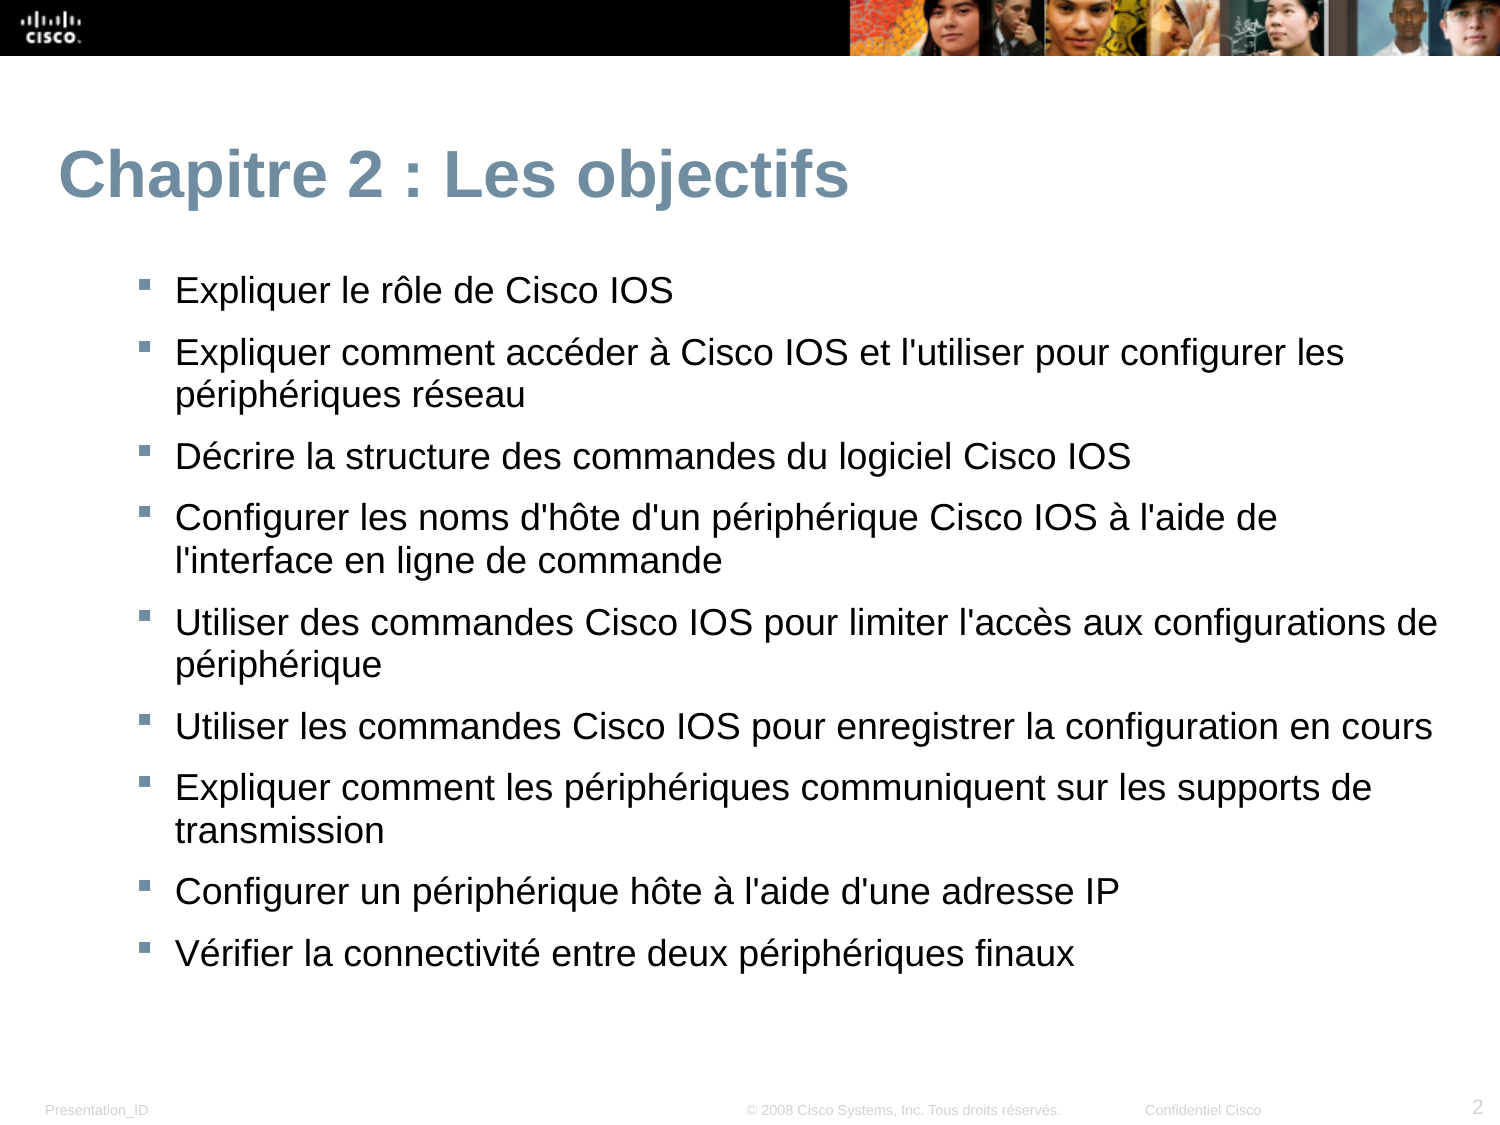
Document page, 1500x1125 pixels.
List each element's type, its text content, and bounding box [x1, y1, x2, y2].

picture [0, 0, 1500, 56]
title Chapitre 2 : Les objectifs [45, 80, 1382, 219]
list Expliquer le rôle de Cisco IOS Expliquer comment accéder à Cisco IOS et l'utiliser pour configurer les périphériques réseau Décrire la structure des commandes du logiciel Cisco IOS Configurer les noms d'hôte d'un périphérique Cisco IOS à l'aide de l'interface en ligne de commande Utiliser des commandes Cisco IOS pour limiter l'accès aux configurations de périphérique Utiliser les commandes Cisco IOS pour enregistrer la configuration en cours Expliquer comment les périphériques communiquent sur les supports de transmission Configurer un périphérique hôte à l'aide d'une adresse IP Vérifier la connectivité entre deux périphériques finaux [122, 262, 1457, 991]
